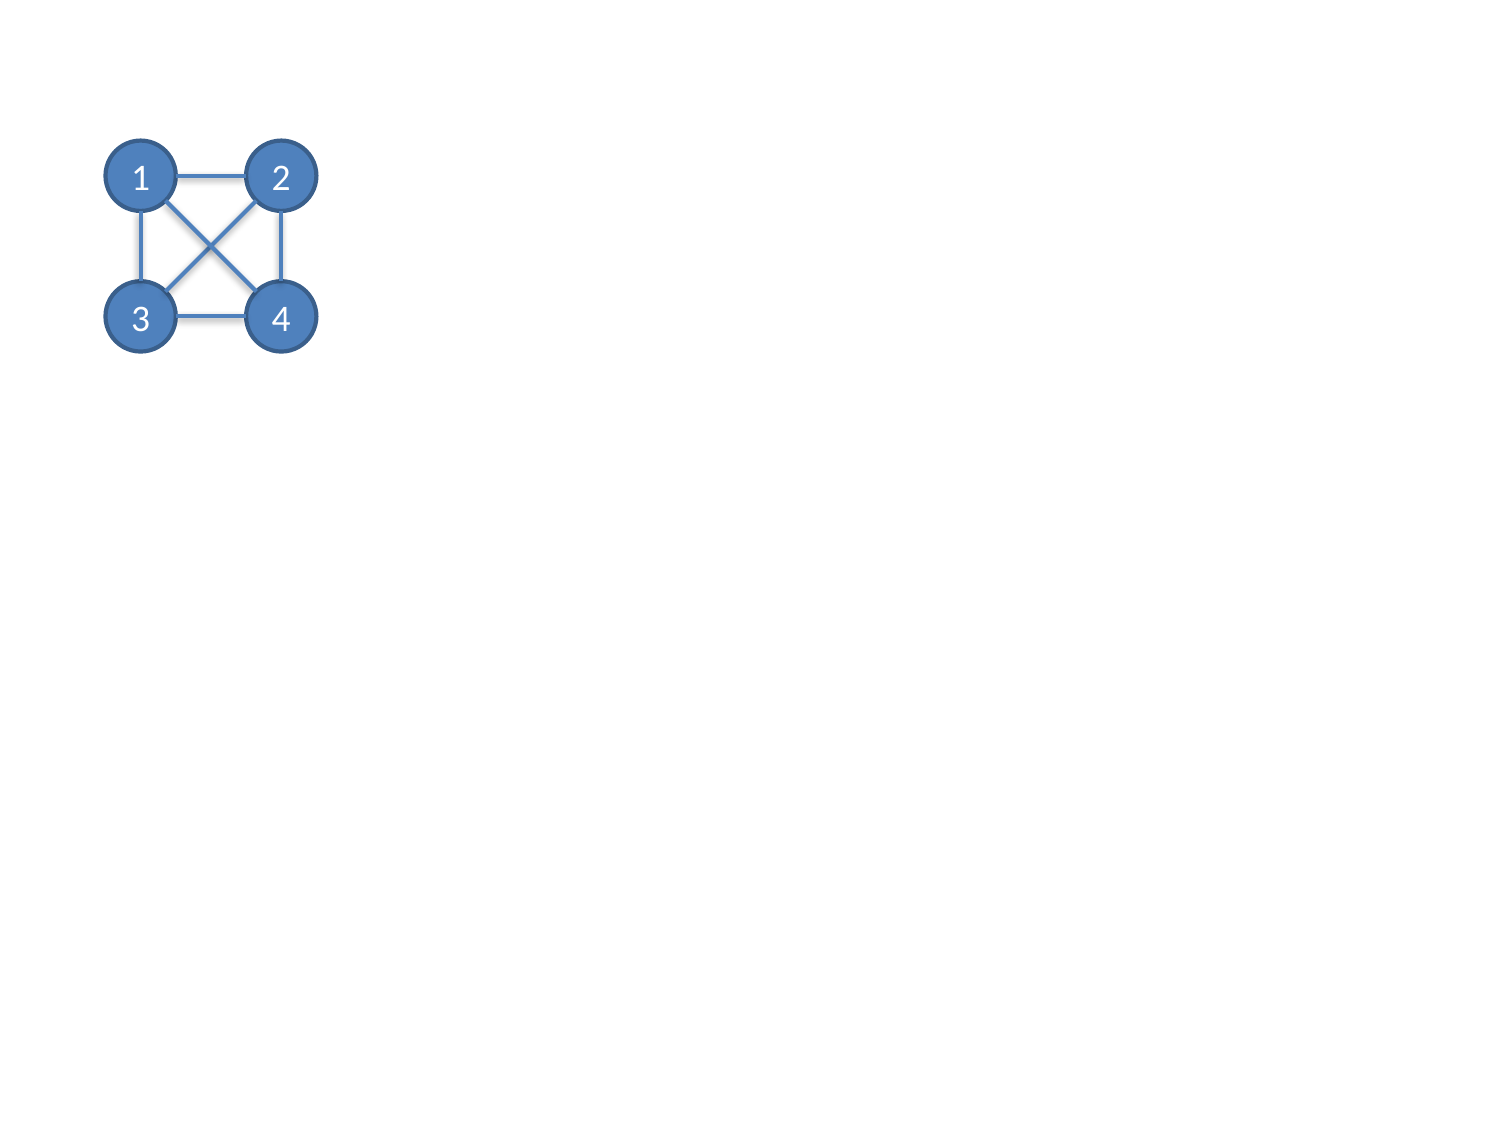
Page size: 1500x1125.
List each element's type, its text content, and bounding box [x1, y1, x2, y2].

text_box 1 [103, 138, 178, 213]
text_box 3 [103, 279, 178, 354]
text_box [165, 200, 257, 292]
text_box 2 [244, 138, 319, 213]
text_box 4 [244, 279, 319, 354]
